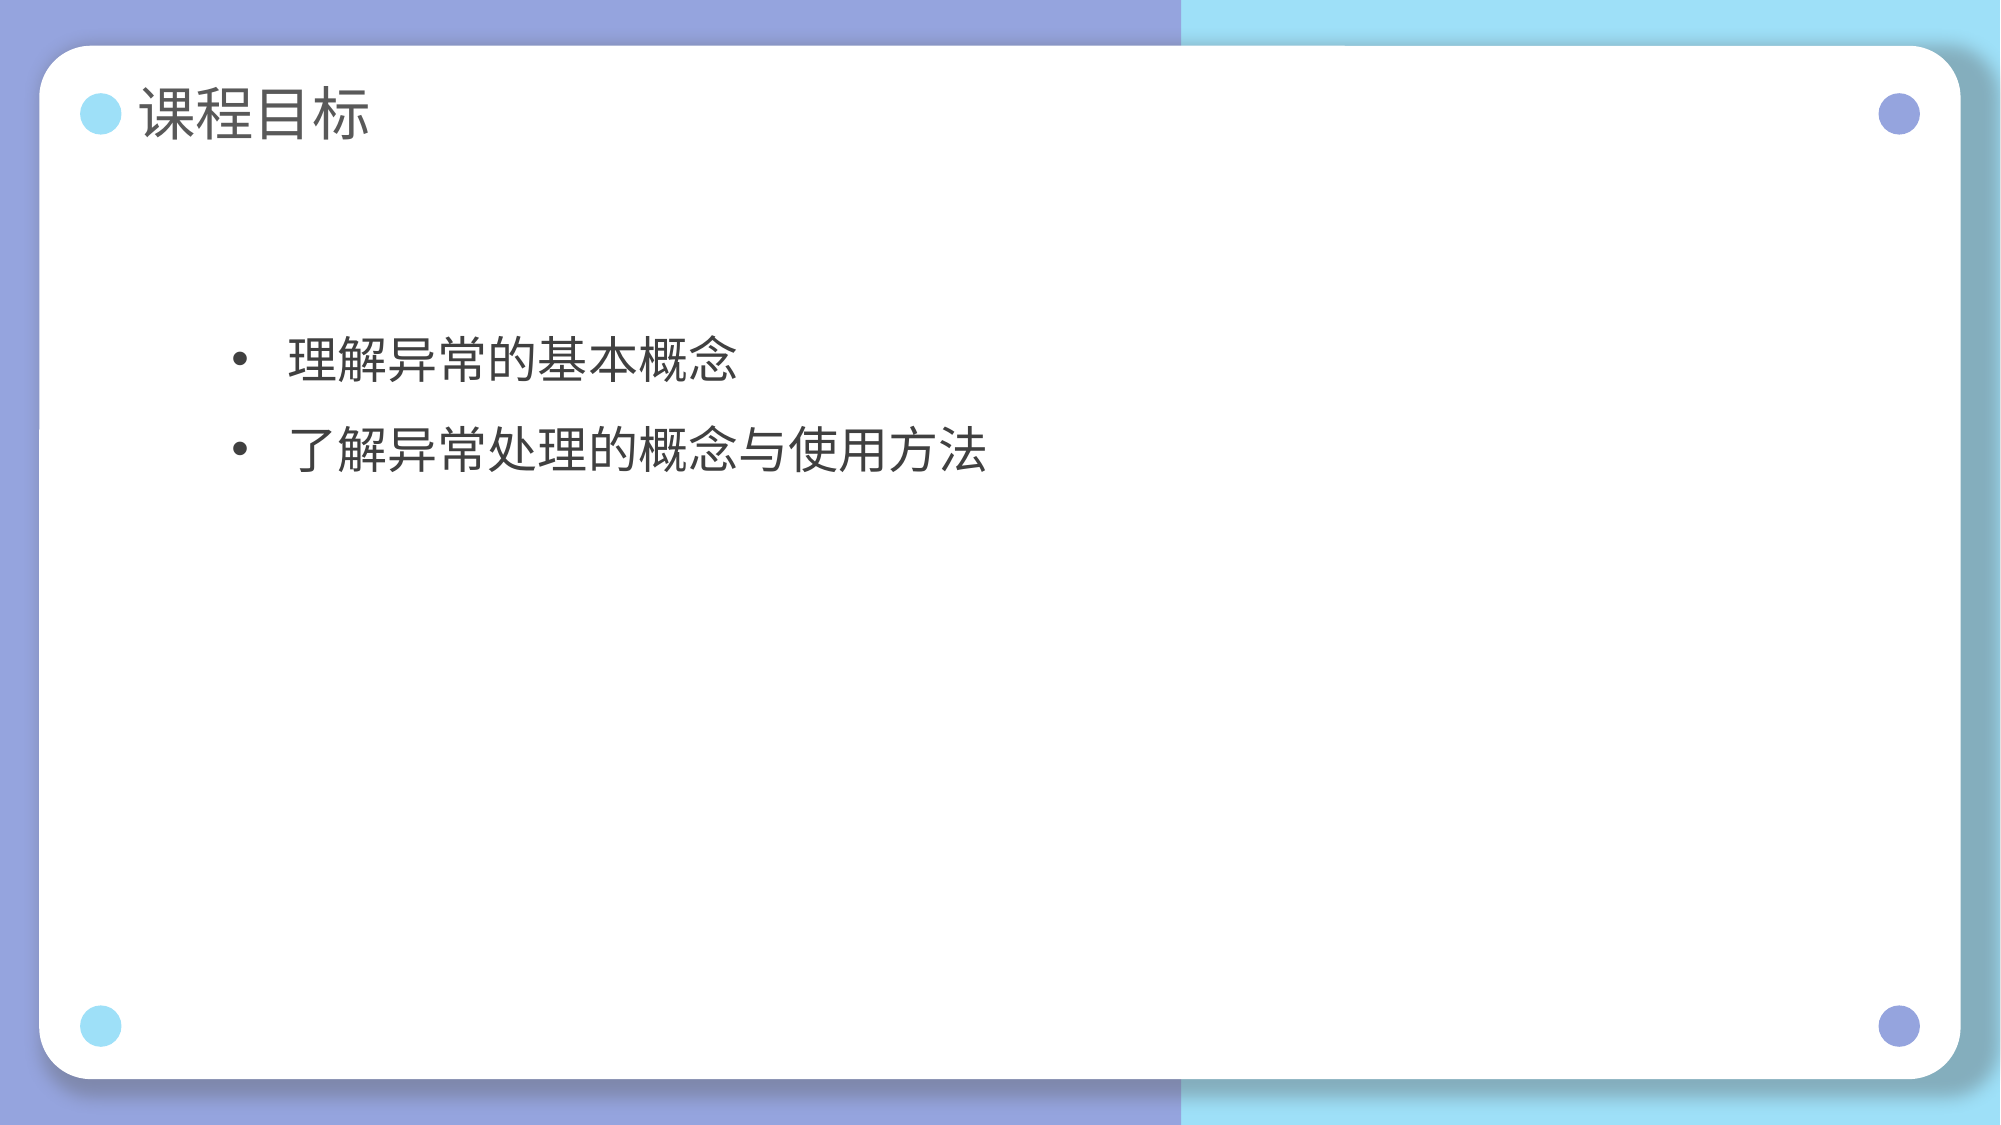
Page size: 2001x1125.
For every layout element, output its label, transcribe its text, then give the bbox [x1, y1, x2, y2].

text_box 理解异常的基本概念 了解异常处理的概念与使用方法 [216, 291, 1757, 486]
title 课程目标 [137, 77, 976, 157]
